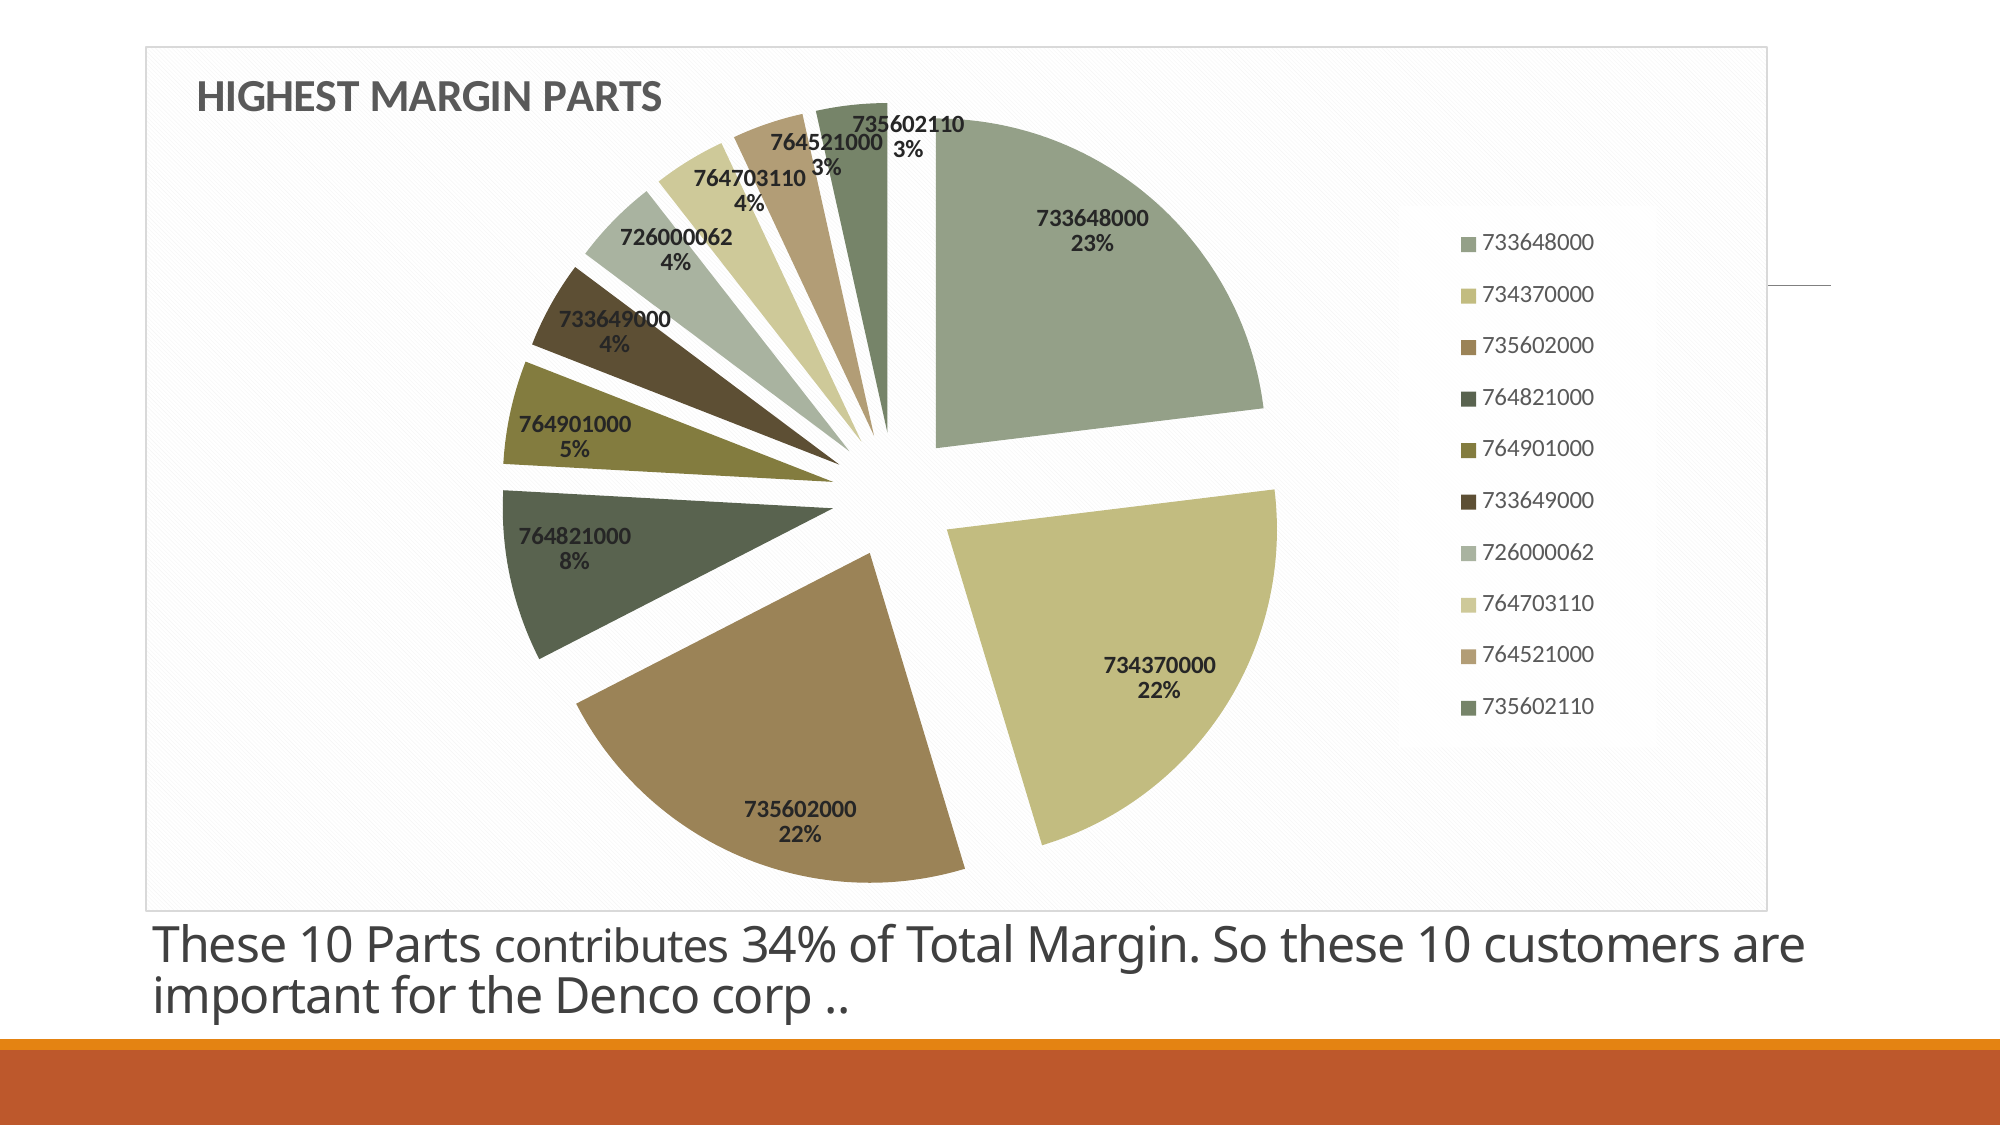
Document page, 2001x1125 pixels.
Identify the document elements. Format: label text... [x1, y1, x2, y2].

chart [144, 45, 1769, 912]
title These 10 Parts contributes 34% of Total Margin. So these 10 customers are important for the Denco corp .. [137, 911, 1863, 1032]
